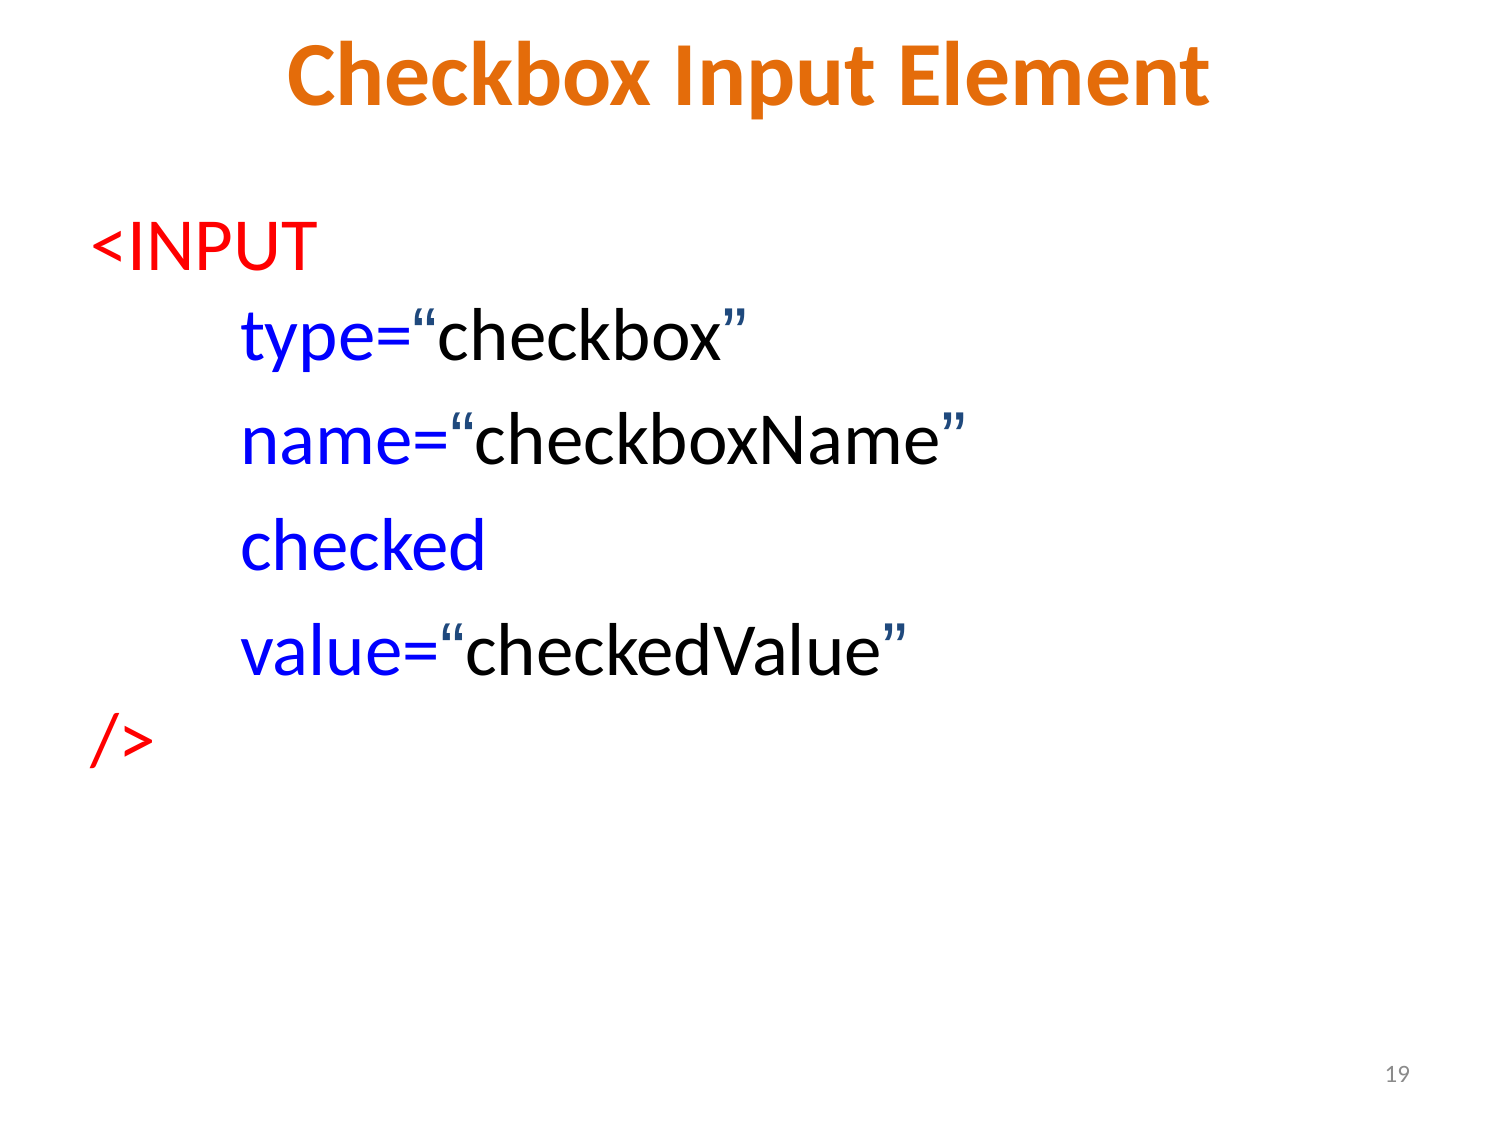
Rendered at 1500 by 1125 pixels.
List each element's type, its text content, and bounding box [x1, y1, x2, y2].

title Checkbox Input Element [112, 0, 1388, 163]
slide_number 19 [1074, 1042, 1425, 1103]
list <INPUT type=“checkbox” name=“checkboxName” checked value=“checkedValue” /> [75, 187, 1425, 1005]
